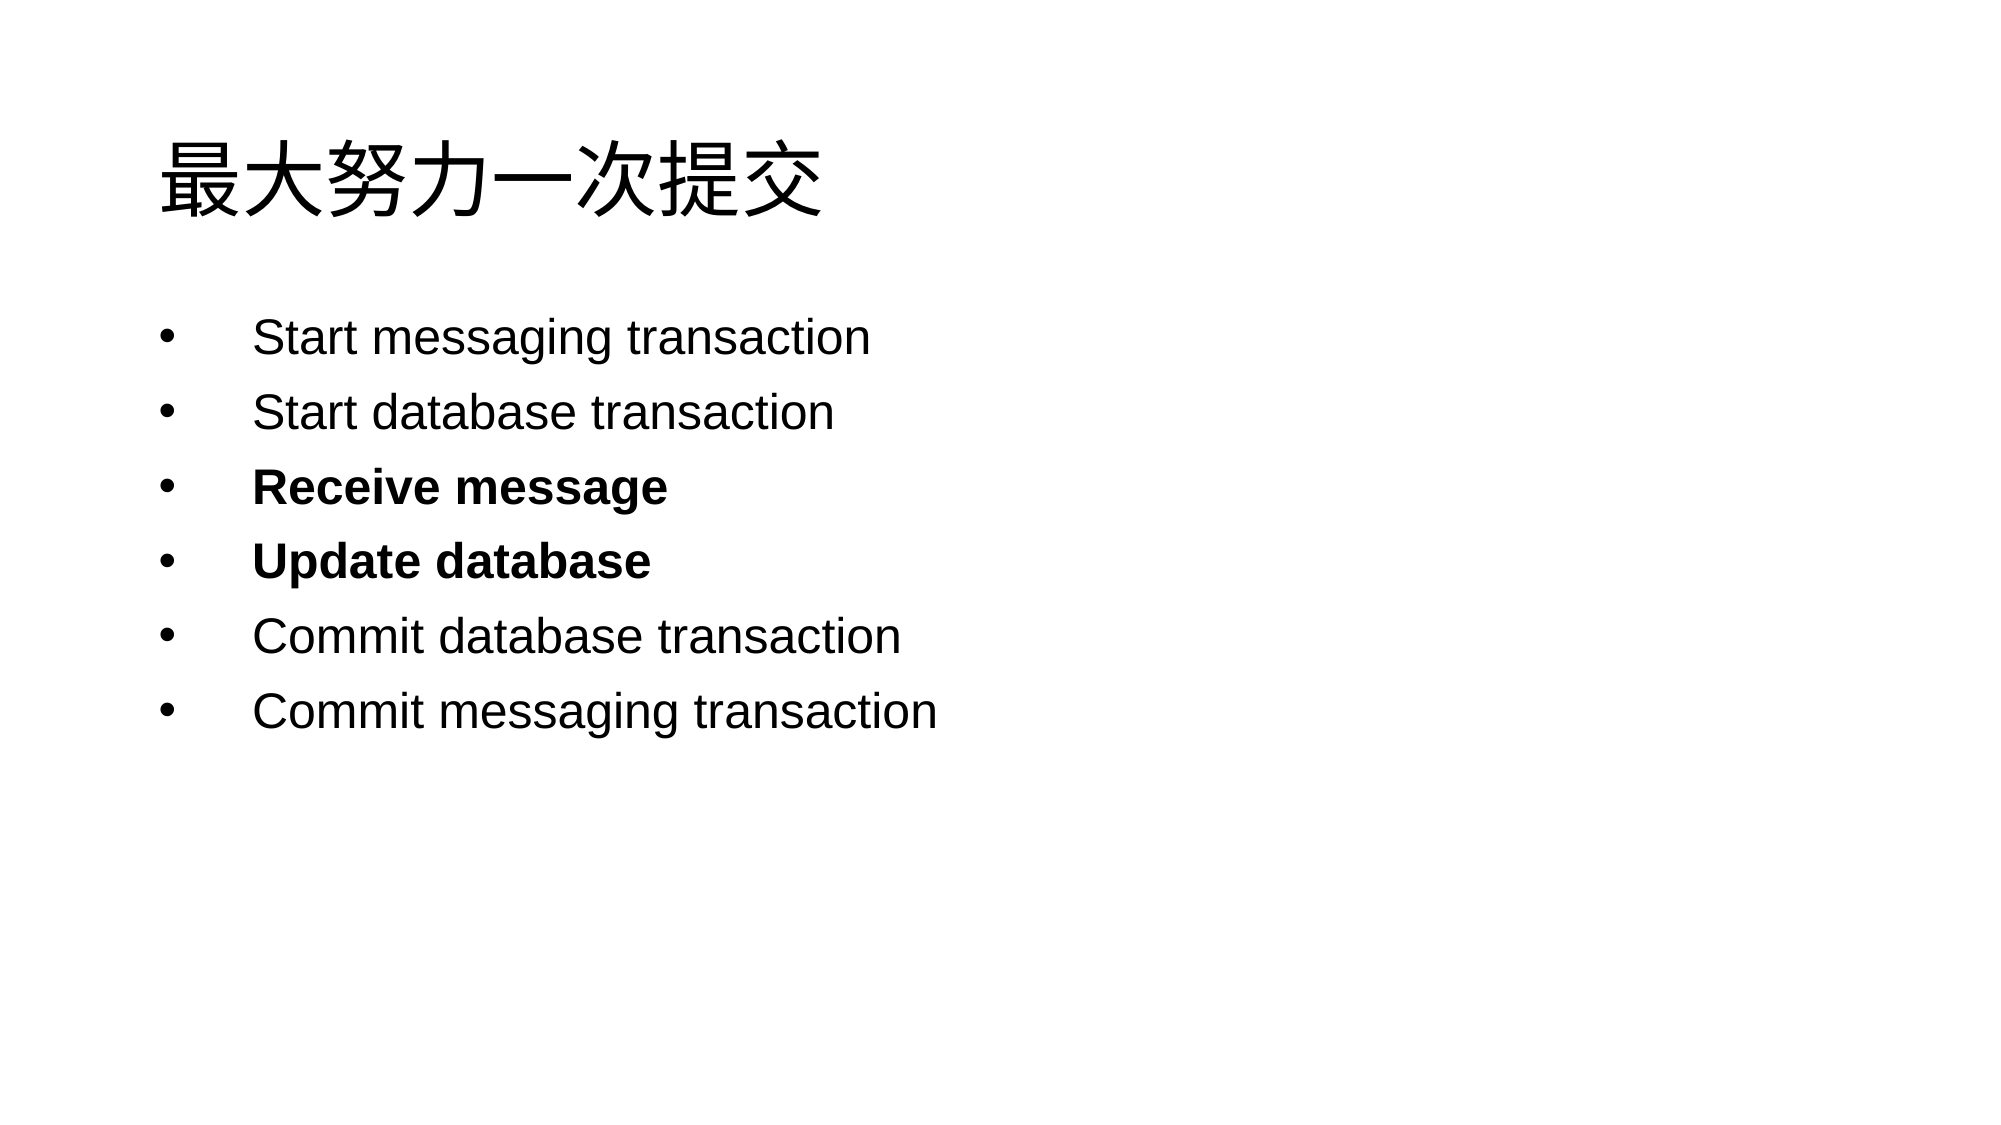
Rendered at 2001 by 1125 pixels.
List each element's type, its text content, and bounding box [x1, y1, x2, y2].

list Start messaging transaction Start database transaction Receive message Update database Commit database transaction Commit messaging transaction [143, 303, 1857, 1013]
title 最大努力一次提交 [143, 54, 1857, 280]
